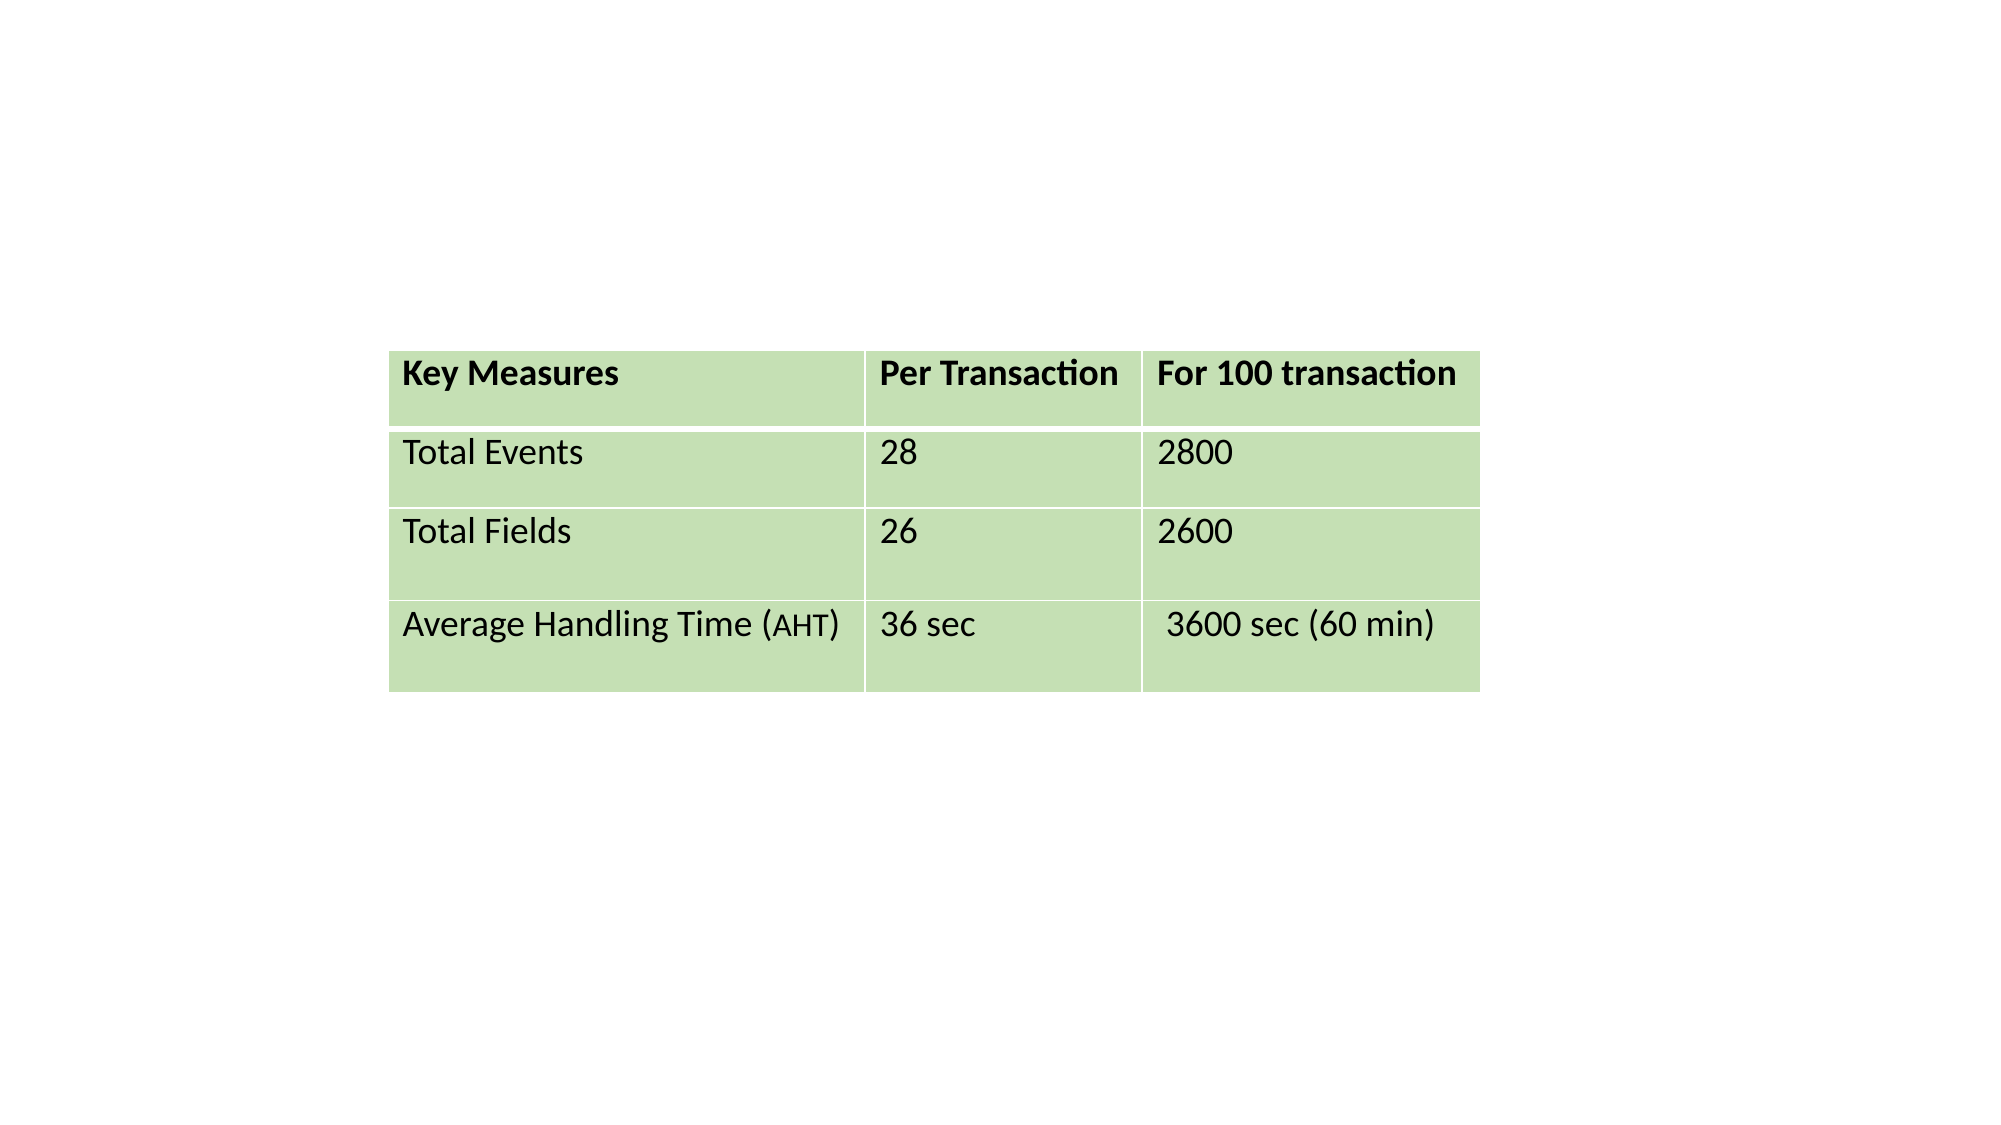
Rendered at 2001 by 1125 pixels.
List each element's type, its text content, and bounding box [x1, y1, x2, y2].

table_cell 36 sec [866, 601, 1141, 692]
table_cell Total Events [389, 432, 864, 507]
table_header Key Measures [389, 351, 864, 426]
table_cell 2600 [1143, 509, 1480, 600]
table_cell 3600 sec (60 min) [1143, 601, 1480, 692]
table_cell 2800 [1143, 432, 1480, 507]
table_cell Average Handling Time (AHT) [389, 601, 864, 692]
table_header For 100 transaction [1143, 351, 1480, 426]
table_cell 28 [866, 432, 1141, 507]
table_header Per Transaction [866, 351, 1141, 426]
table_cell 26 [866, 509, 1141, 600]
table_cell Total Fields [389, 509, 864, 600]
